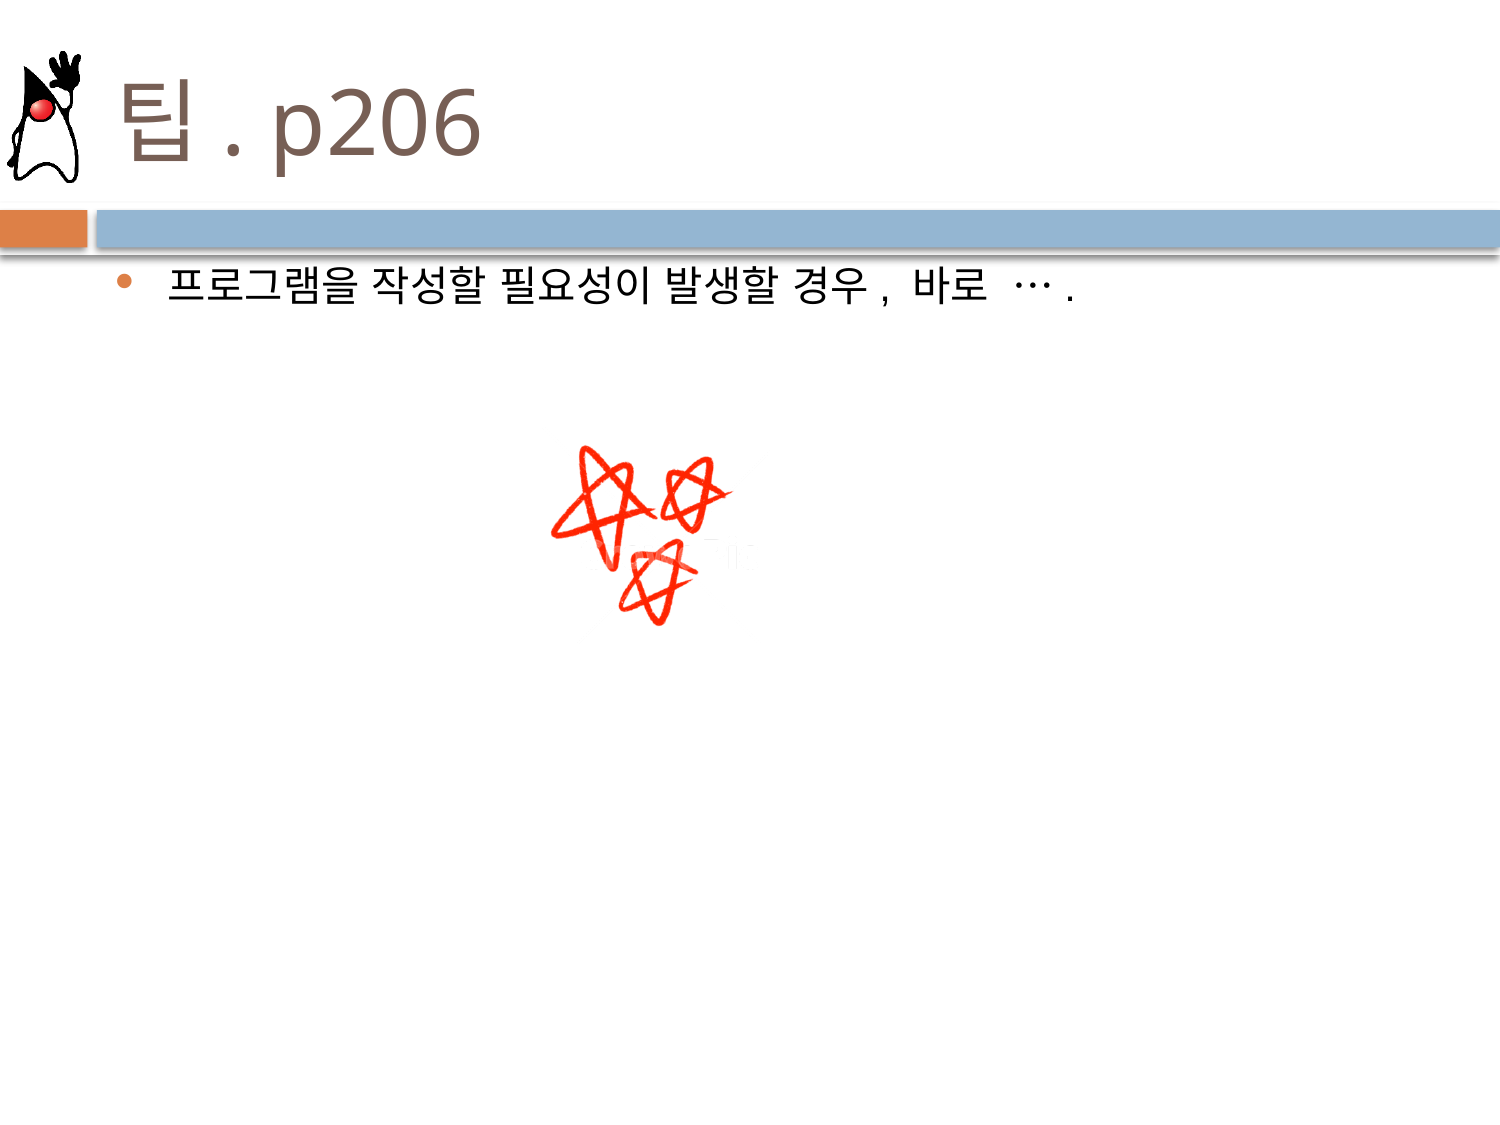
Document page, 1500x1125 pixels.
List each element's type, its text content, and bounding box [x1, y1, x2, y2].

title 팁. p206 [100, 37, 1438, 200]
list 프로그램을 작성할 필요성이 발생할 경우, 바로 …. [100, 252, 1438, 990]
picture [539, 426, 770, 645]
picture [7, 51, 81, 183]
